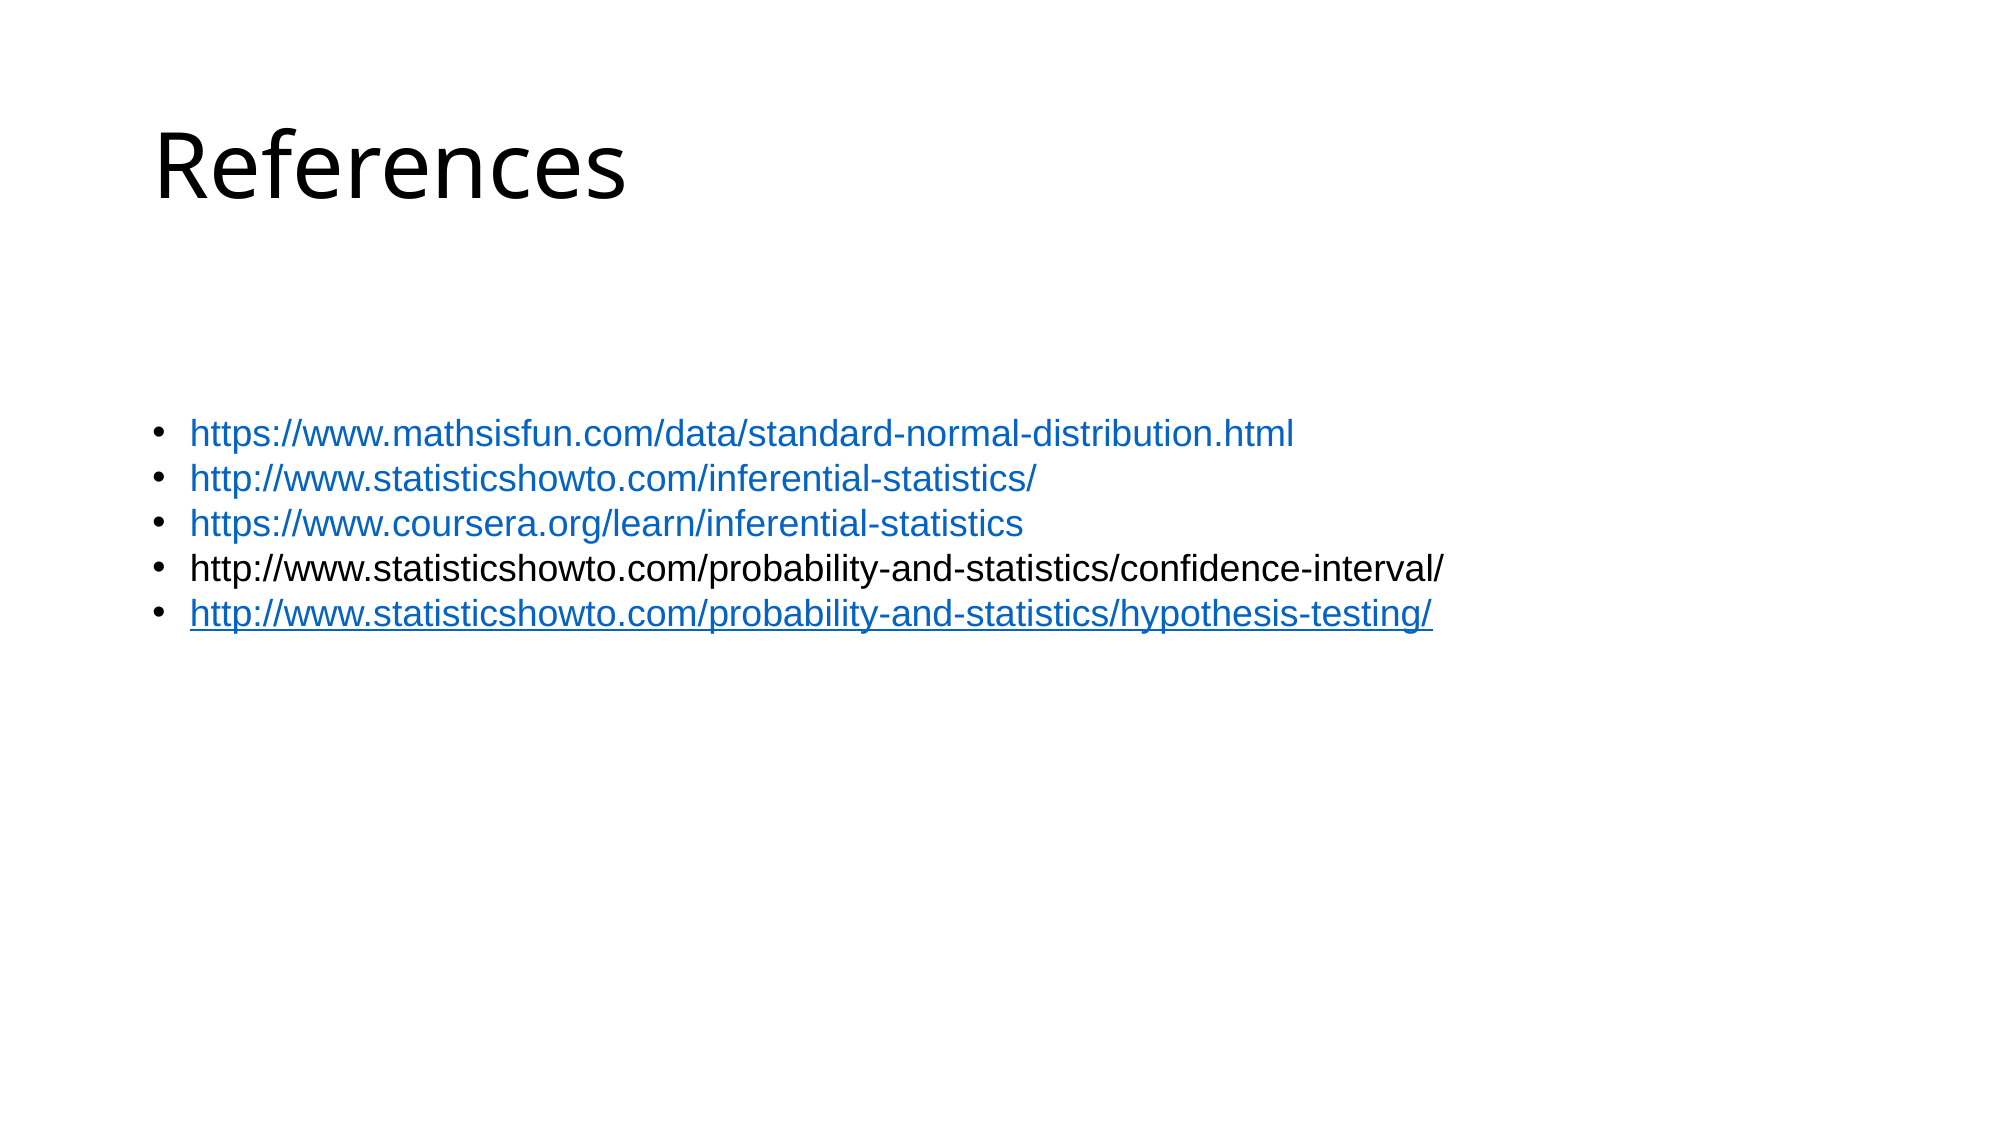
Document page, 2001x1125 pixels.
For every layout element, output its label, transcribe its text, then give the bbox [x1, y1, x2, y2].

title References [137, 59, 1863, 278]
list https://www.mathsisfun.com/data/standard-normal-distribution.html http://www.statisticshowto.com/inferential-statistics/ https://www.coursera.org/learn/inferential-statistics http://www.statisticshowto.com/probability-and-statistics/confidence-interval/ http://www.statisticshowto.com/probability-and-statistics/hypothesis-testing/ [137, 330, 1863, 983]
